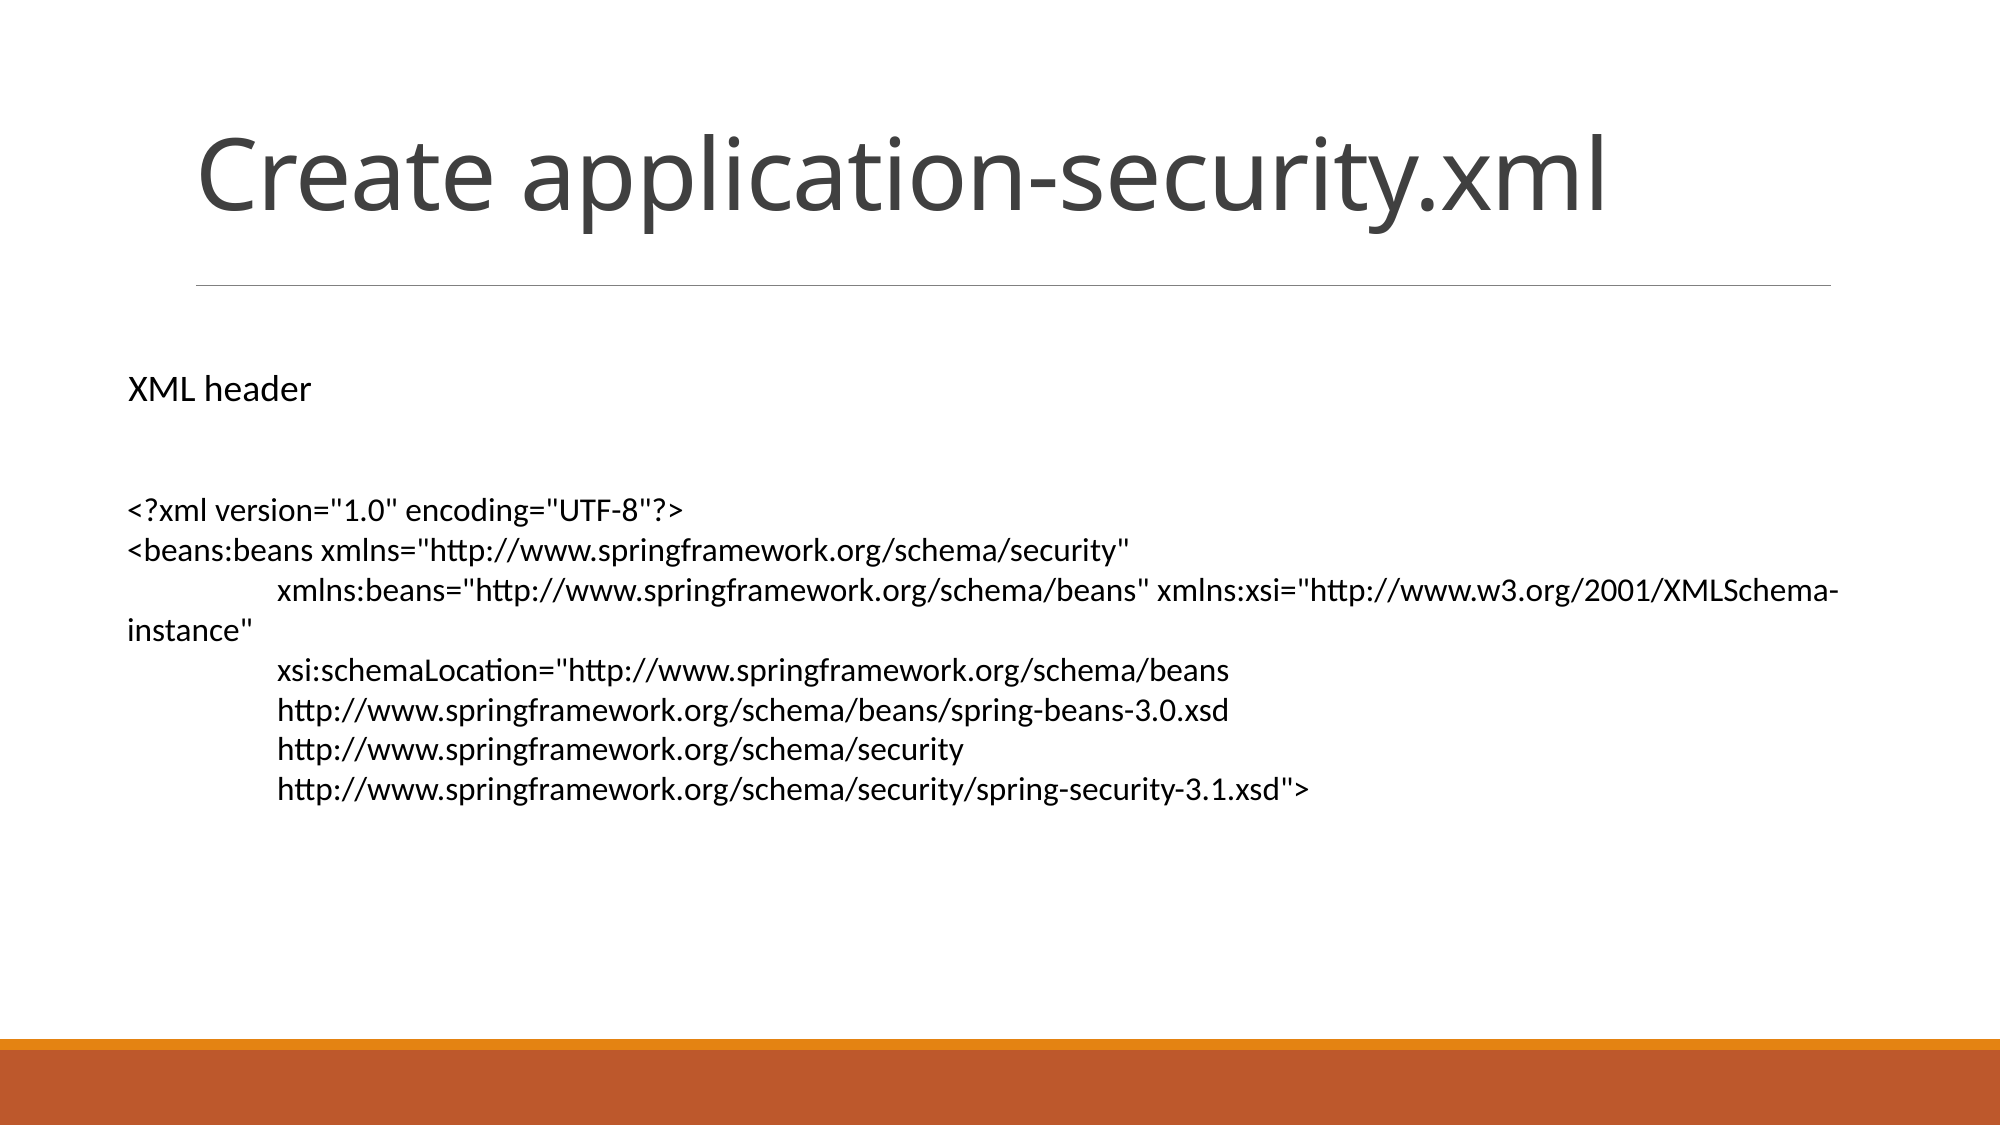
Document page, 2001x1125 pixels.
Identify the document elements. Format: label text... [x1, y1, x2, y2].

text_box XML header [113, 356, 328, 417]
title Create application-security.xml [180, 0, 1830, 238]
text_box <?xml version="1.0" encoding="UTF-8"?> <beans:beans xmlns="http://www.springframework.org/schema/security" xmlns:beans="http://www.springframework.org/schema/beans" xmlns:xsi="http://www.w3.org/2001/XMLSchema-instance" xsi:schemaLocation="http://www.springframework.org/schema/beans http://www.springframework.org/schema/beans/spring-beans-3.0.xsd http://www.springframework.org/schema/security http://www.springframework.org/schema/security/spring-security-3.1.xsd"> [112, 480, 1898, 895]
